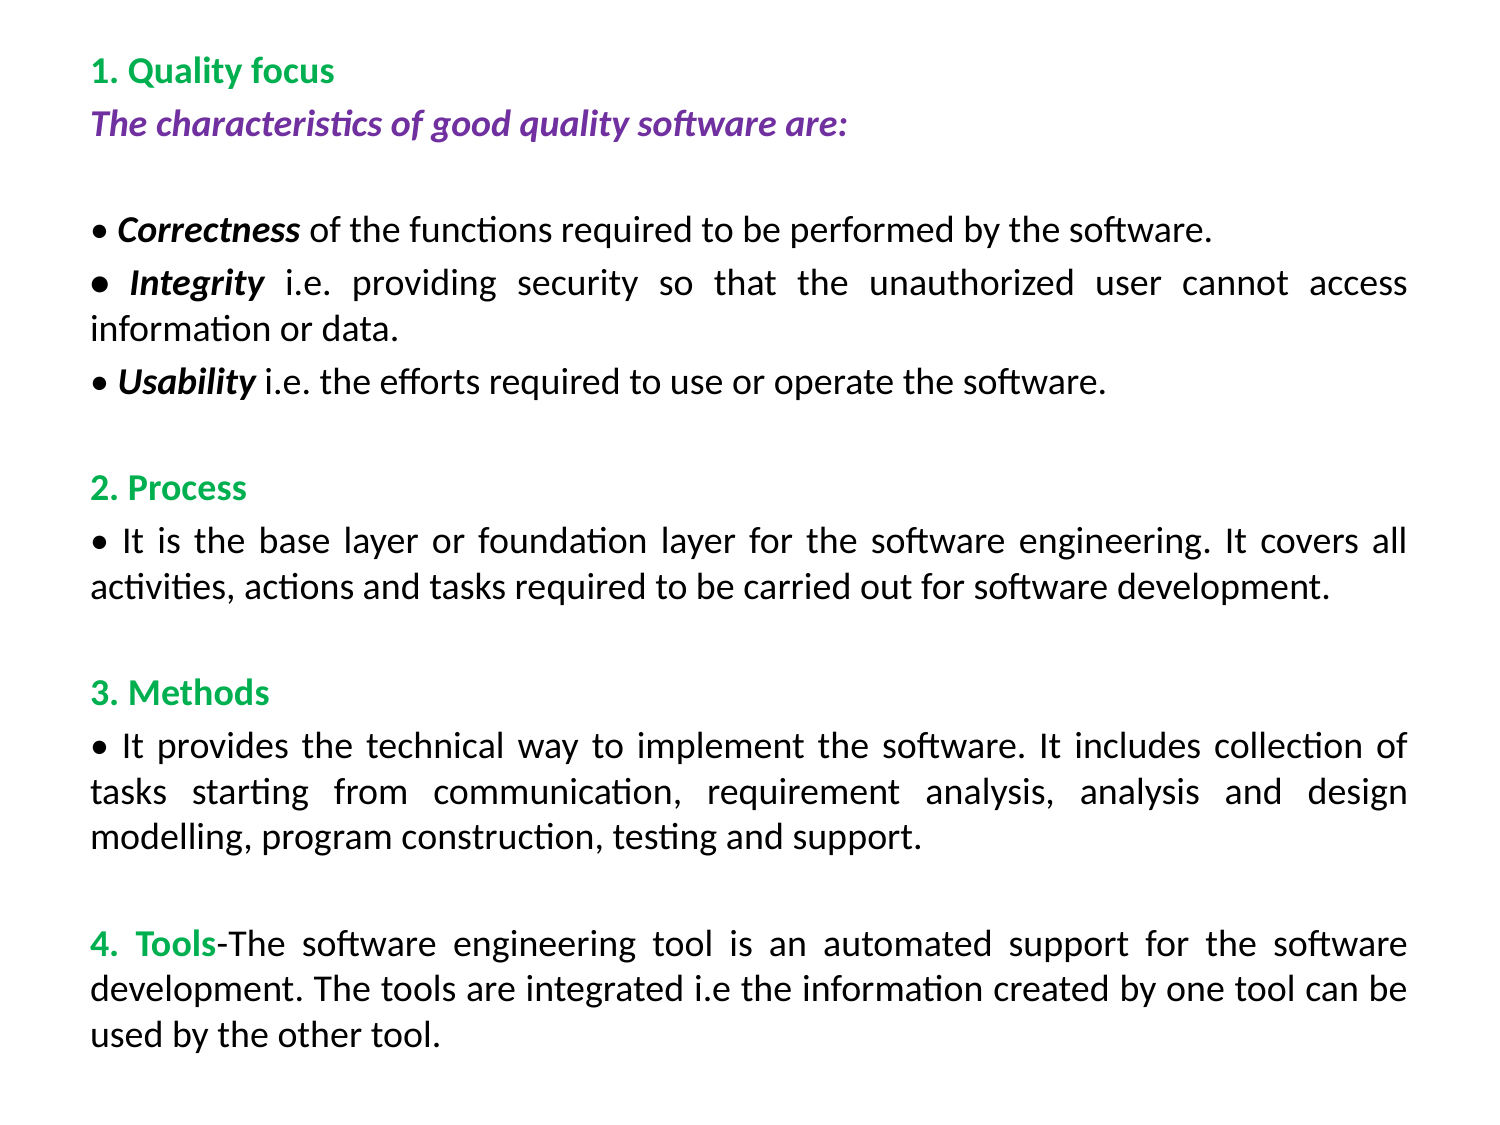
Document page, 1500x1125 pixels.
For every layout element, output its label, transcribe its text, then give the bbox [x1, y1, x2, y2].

list 1. Quality focus The characteristics of good quality software are: • Correctness of the functions required to be performed by the software. • Integrity i.e. providing security so that the unauthorized user cannot access information or data. • Usability i.e. the efforts required to use or operate the software. 2. Process • It is the base layer or foundation layer for the software engineering. It covers all activities, actions and tasks required to be carried out for software development. 3. Methods • It provides the technical way to implement the software. It includes collection of tasks starting from communication, requirement analysis, analysis and design modelling, program construction, testing and support. 4. Tools-The software engineering tool is an automated support for the software development. The tools are integrated i.e the information created by one tool can be used by the other tool. [75, 37, 1425, 1075]
